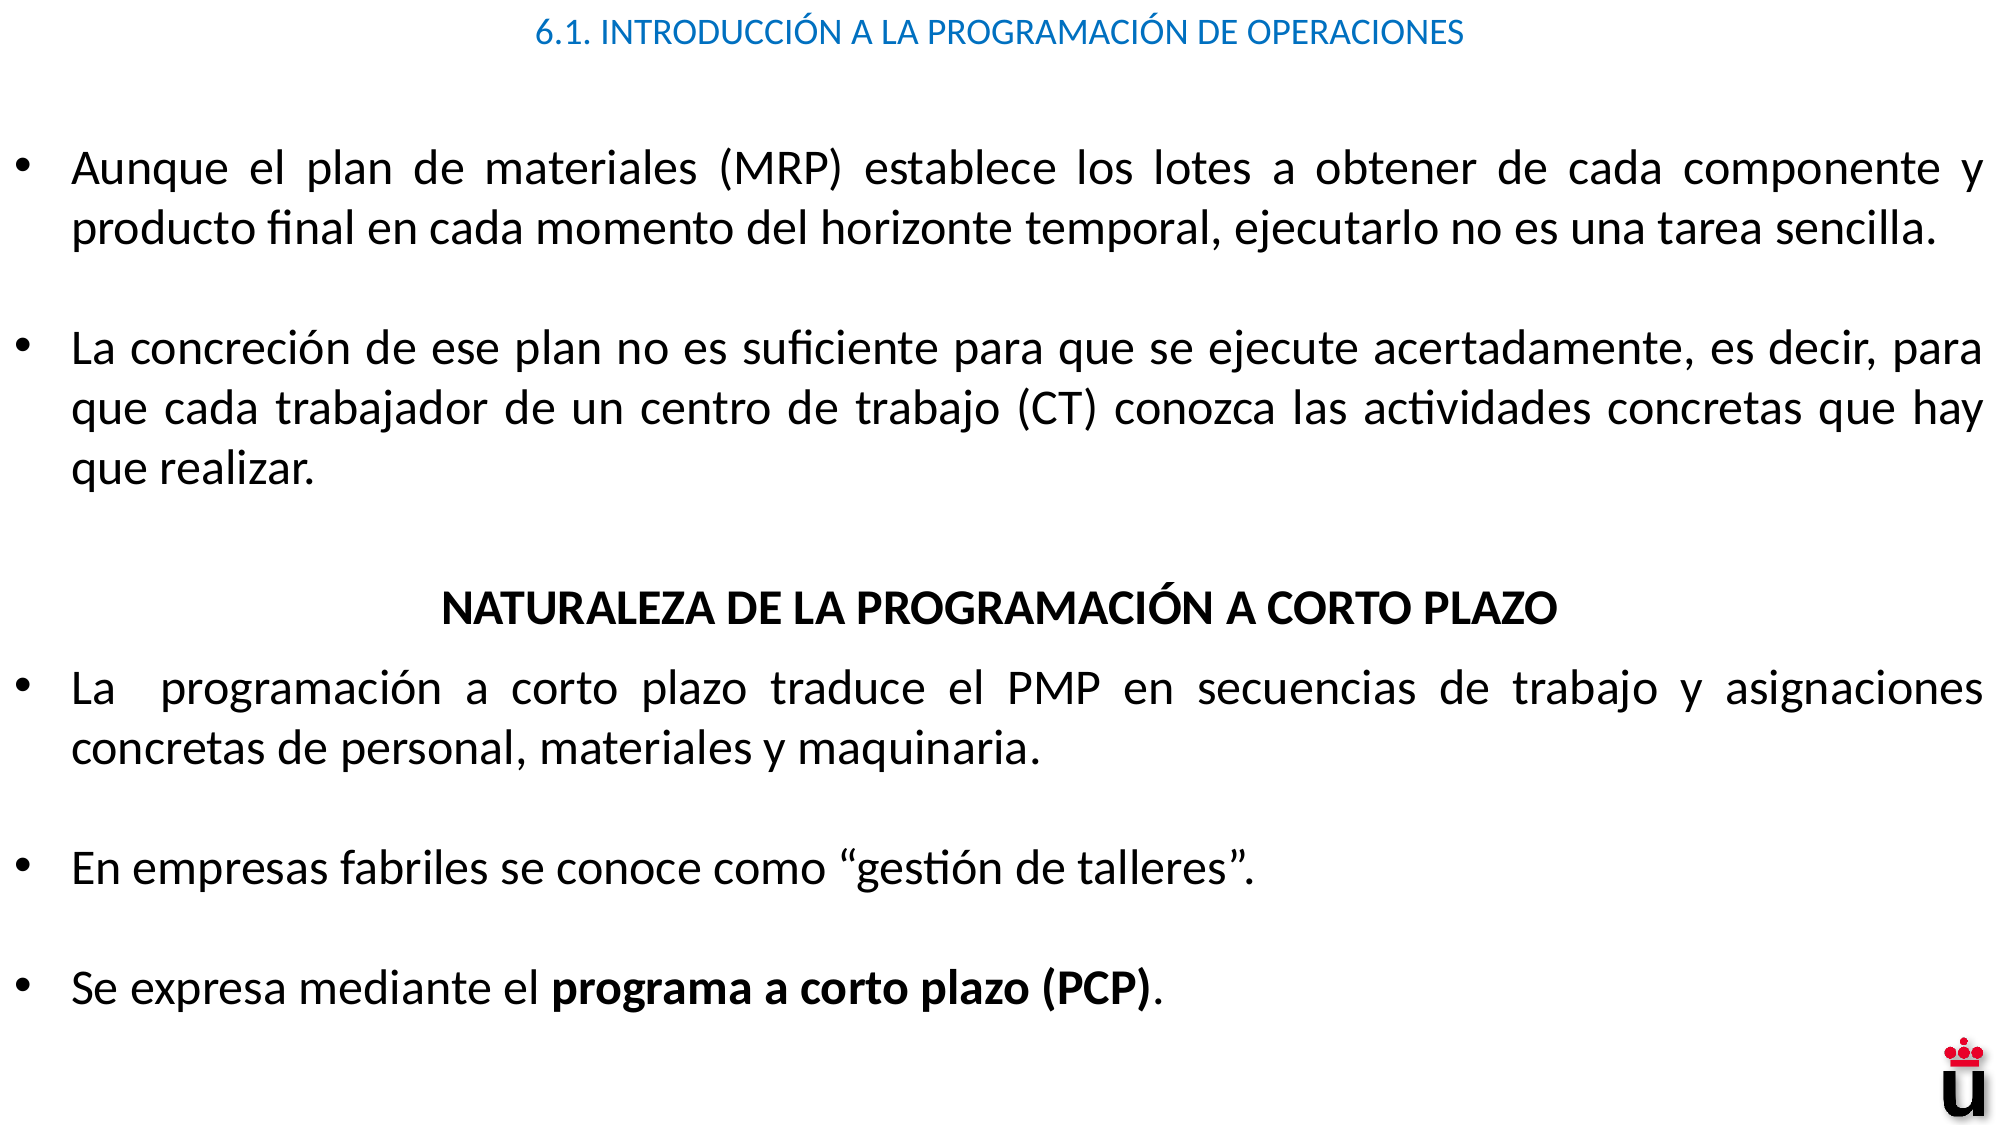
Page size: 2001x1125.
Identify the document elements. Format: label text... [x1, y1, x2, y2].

picture [1918, 1031, 2000, 1125]
text_box 6.1. INTRODUCCIÓN A LA PROGRAMACIÓN DE OPERACIONES [0, 0, 2000, 60]
text_box Aunque el plan de materiales (MRP) establece los lotes a obtener de cada componente y producto final en cada momento del horizonte temporal, ejecutarlo no es una tarea sencilla. La concreción de ese plan no es suficiente para que se ejecute acertadamente, es decir, para que cada trabajador de un centro de trabajo (CT) conozca las actividades concretas que hay que realizar. NATURALEZA DE LA PROGRAMACIÓN A CORTO PLAZO La programación a corto plazo traduce el PMP en secuencias de trabajo y asignaciones concretas de personal, materiales y maquinaria. En empresas fabriles se conoce como “gestión de talleres”. Se expresa mediante el programa a corto plazo (PCP). [0, 127, 2000, 1022]
